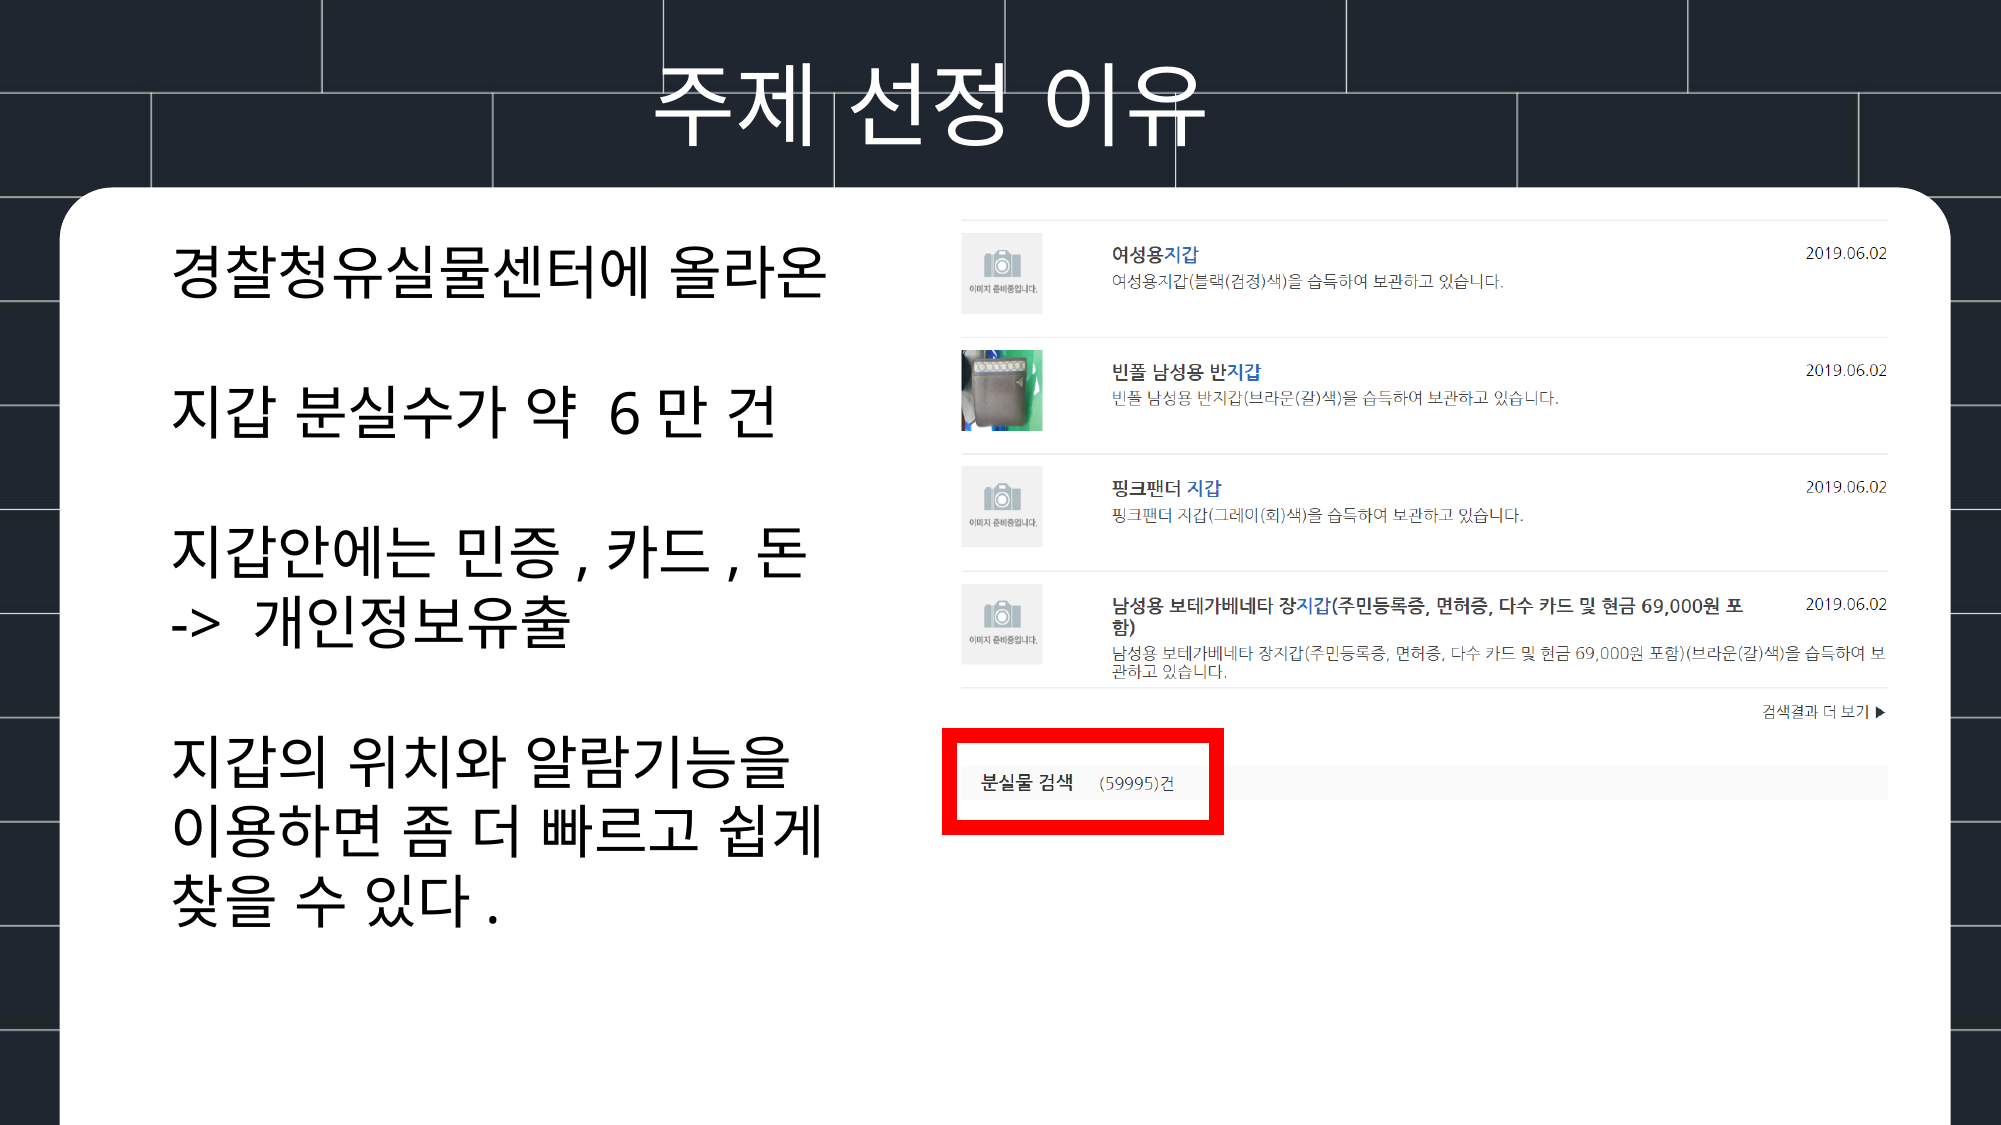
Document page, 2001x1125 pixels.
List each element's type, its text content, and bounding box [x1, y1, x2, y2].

text_box 주제 선정 이유 [636, 40, 1363, 165]
text_box [942, 728, 1224, 835]
text_box 경찰청유실물센터에 올라온 지갑 분실수가 약 6만 건 지갑안에는 민증,카드,돈 -> 개인정보유출 지갑의 위치와 알람기능을 이용하면 좀 더 빠르고 쉽게 찾을 수 있다. [156, 228, 916, 1125]
text_box [0, 0, 2000, 1125]
picture [943, 206, 1907, 820]
